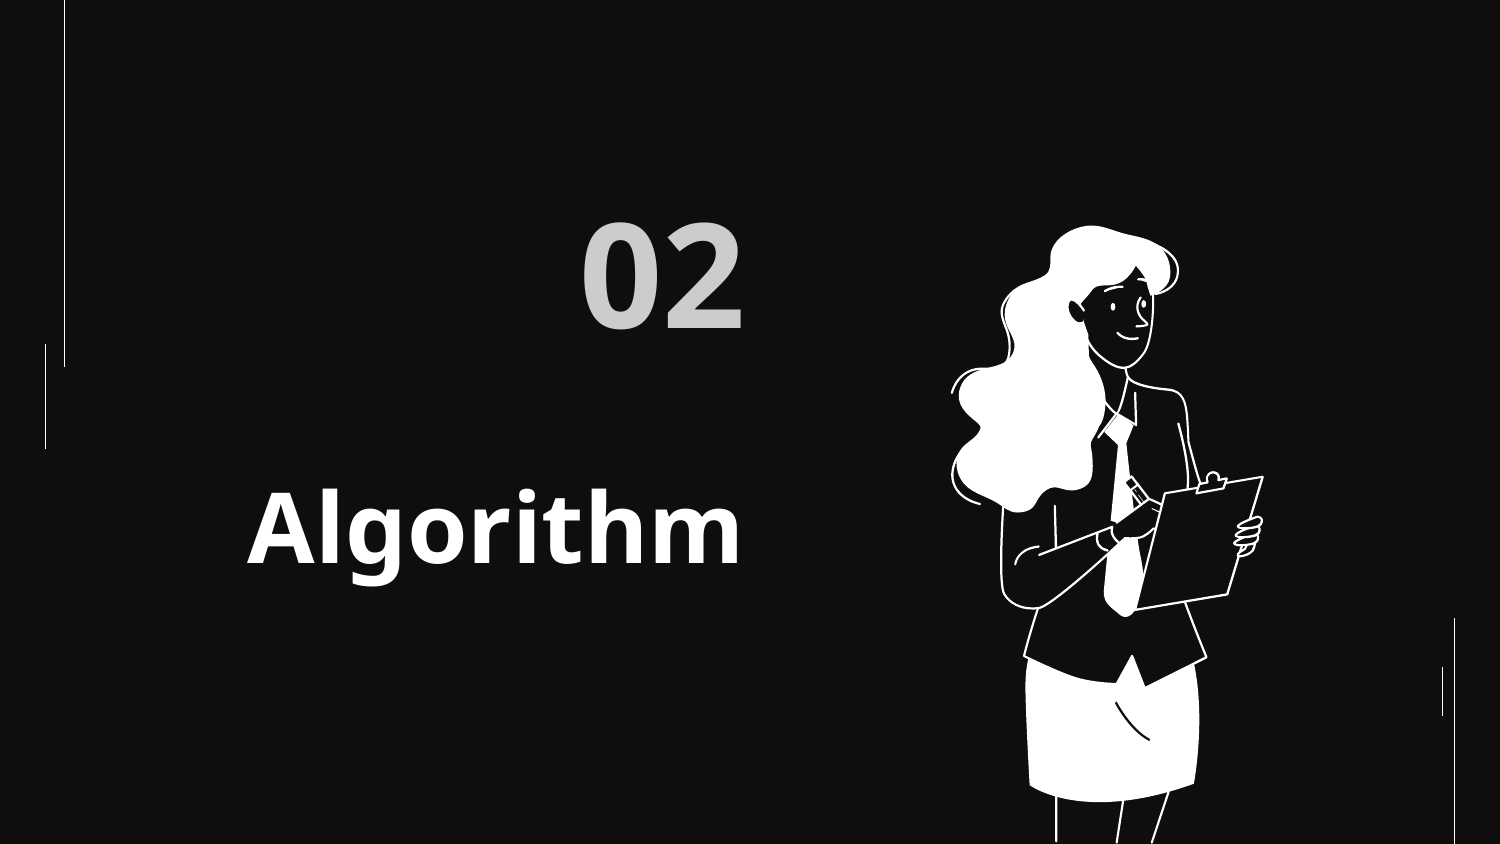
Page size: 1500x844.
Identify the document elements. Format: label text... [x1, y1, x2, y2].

title Algorithm [115, 400, 761, 649]
title 02 [489, 195, 761, 346]
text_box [946, 225, 1264, 844]
